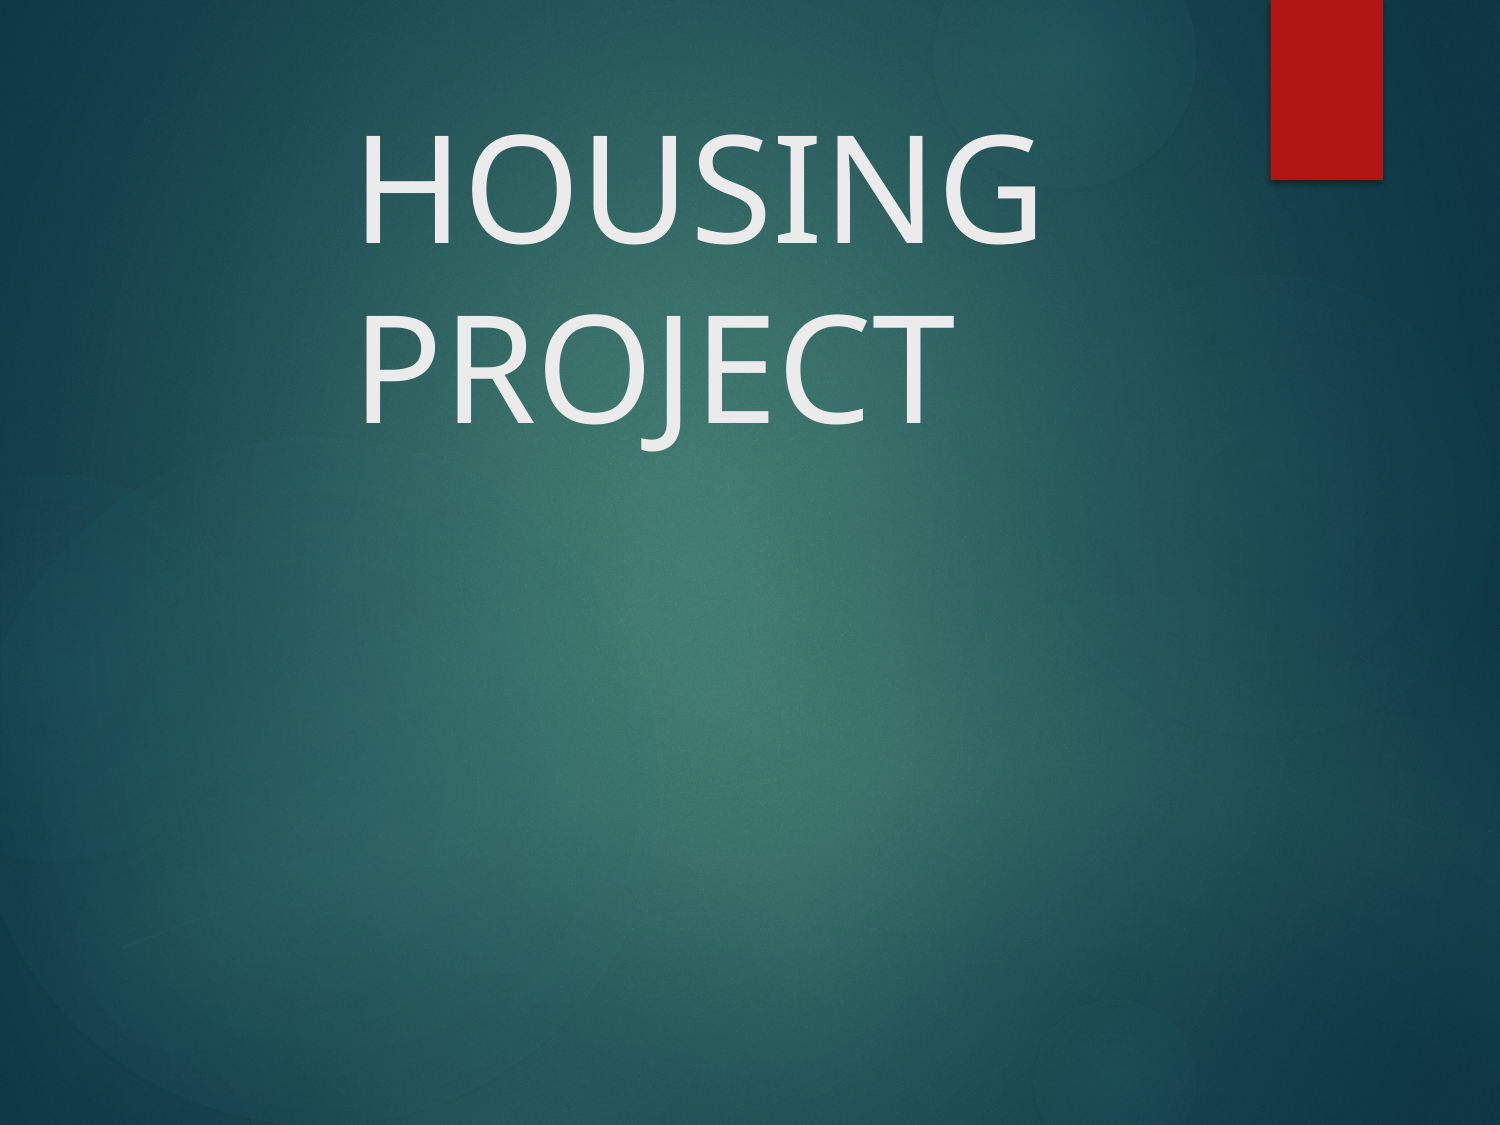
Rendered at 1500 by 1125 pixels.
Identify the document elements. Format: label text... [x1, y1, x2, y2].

title HOUSING PROJECT [337, 324, 1275, 461]
